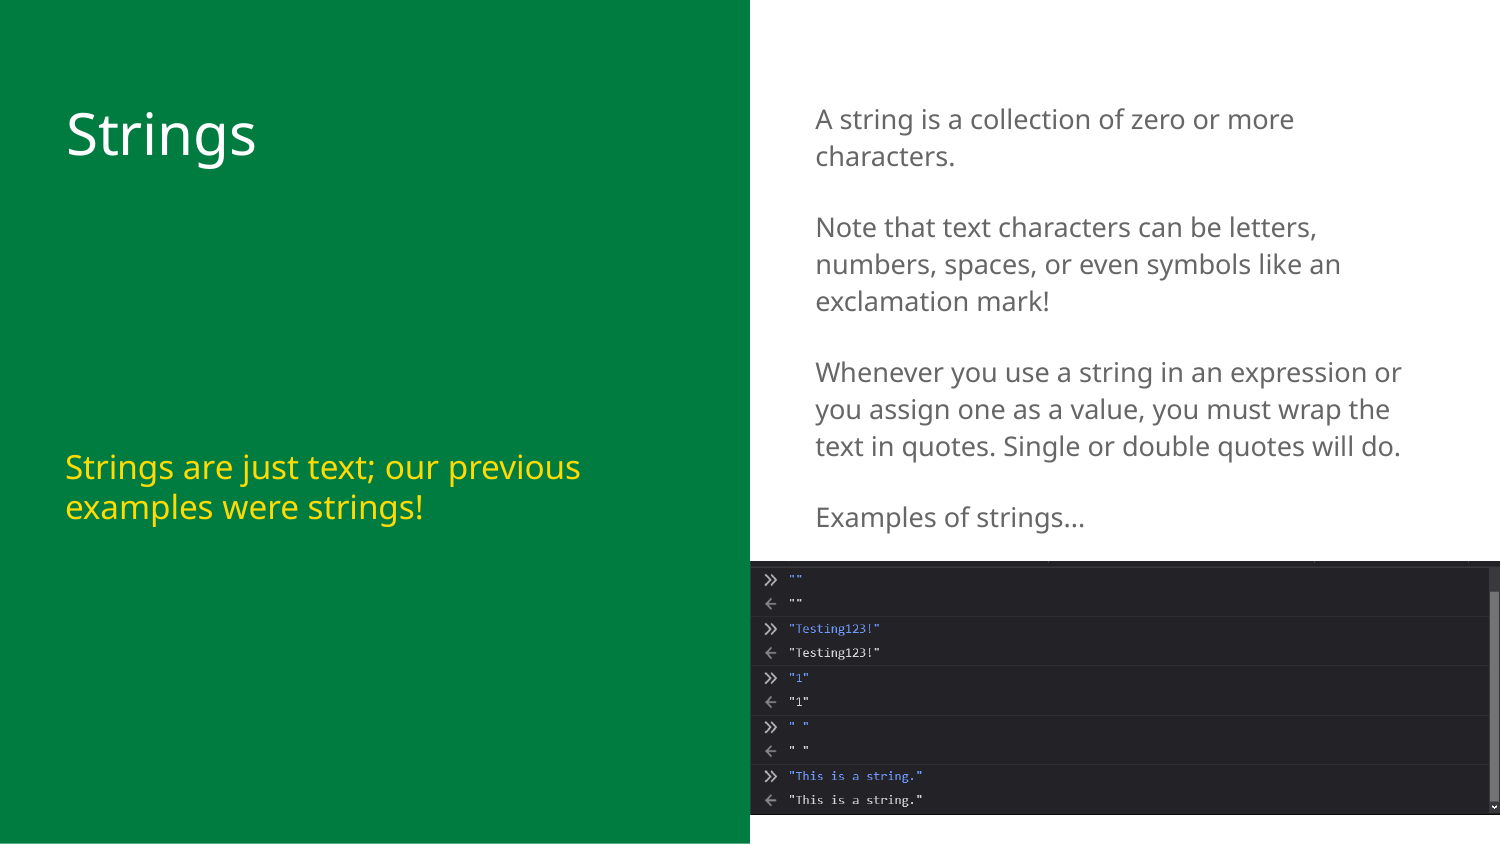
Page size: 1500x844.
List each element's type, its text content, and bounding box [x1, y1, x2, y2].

list A string is a collection of zero or more characters. Note that text characters can be letters, numbers, spaces, or even symbols like an exclamation mark! Whenever you use a string in an expression or you assign one as a value, you must wrap the text in quotes. Single or double quotes will do. Examples of strings... [800, 82, 1449, 560]
picture [749, 561, 1500, 815]
subtitle Strings are just text; our previous examples were strings! [50, 430, 658, 583]
title Strings [51, 82, 659, 419]
